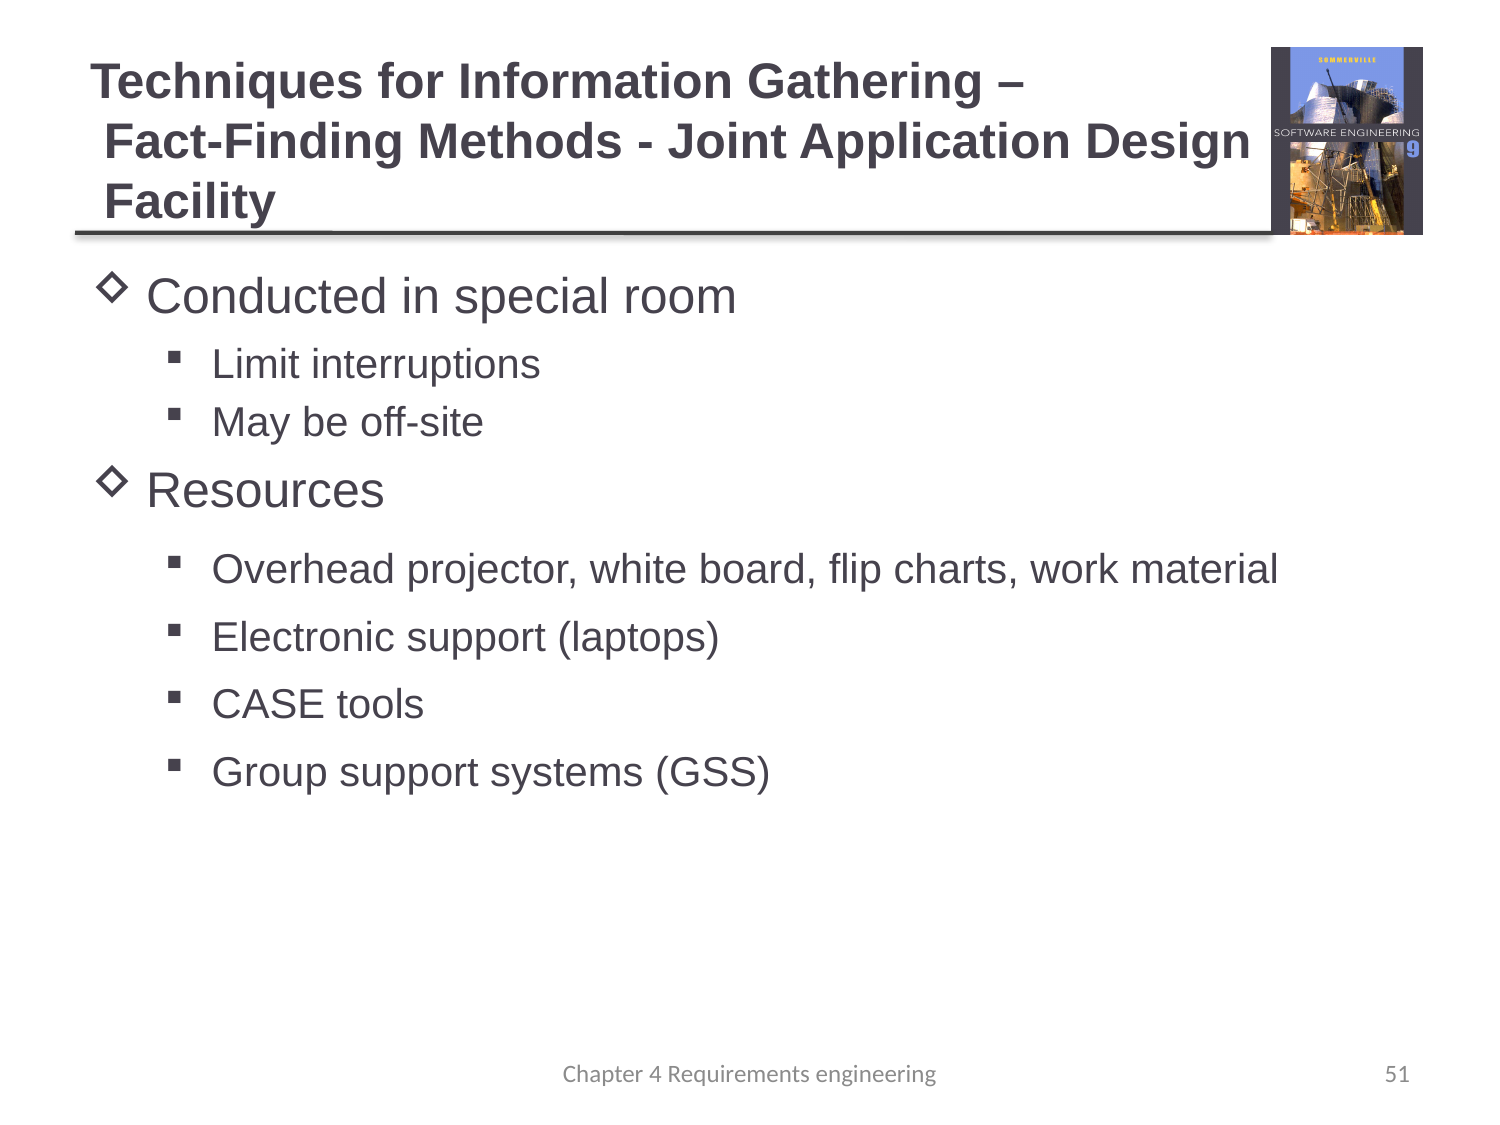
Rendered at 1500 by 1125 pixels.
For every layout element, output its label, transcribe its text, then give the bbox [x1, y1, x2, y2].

title Techniques for Information Gathering – Fact-Finding Methods - Joint Application Design Facility [74, 44, 1272, 233]
list Conducted in special room Limit interruptions May be off-site Resources Overhead projector, white board, flip charts, work material Electronic support (laptops) CASE tools Group support systems (GSS) [75, 262, 1425, 1005]
slide_number 51 [1074, 1042, 1425, 1103]
picture [1272, 47, 1423, 235]
footer Chapter 4 Requirements engineering [512, 1042, 988, 1103]
